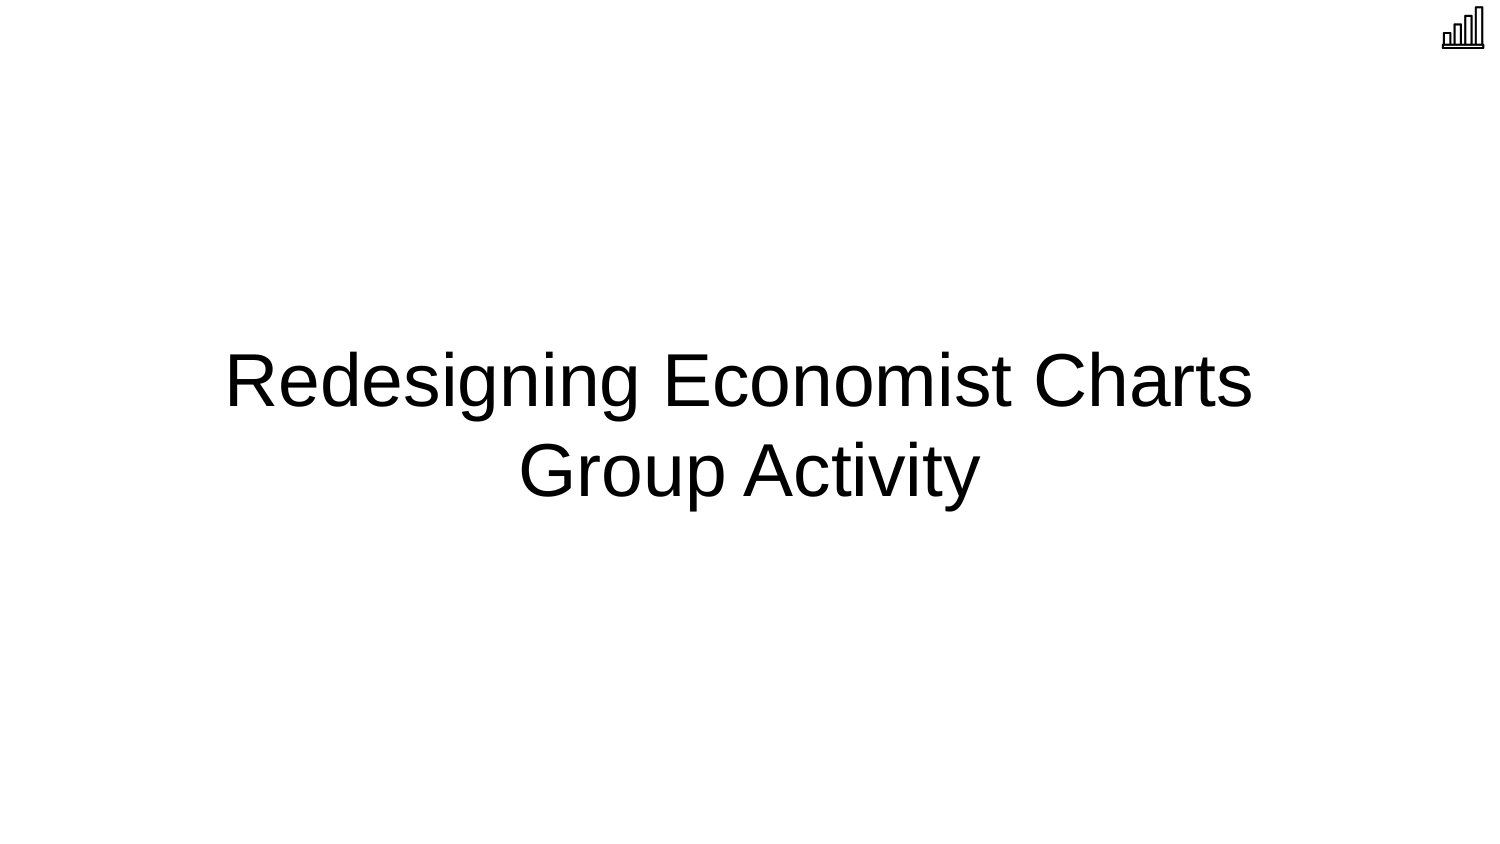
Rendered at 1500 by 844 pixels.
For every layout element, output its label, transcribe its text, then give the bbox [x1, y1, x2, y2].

title Redesigning Economist Charts Group Activity [51, 352, 1449, 491]
picture [1400, 0, 1500, 70]
